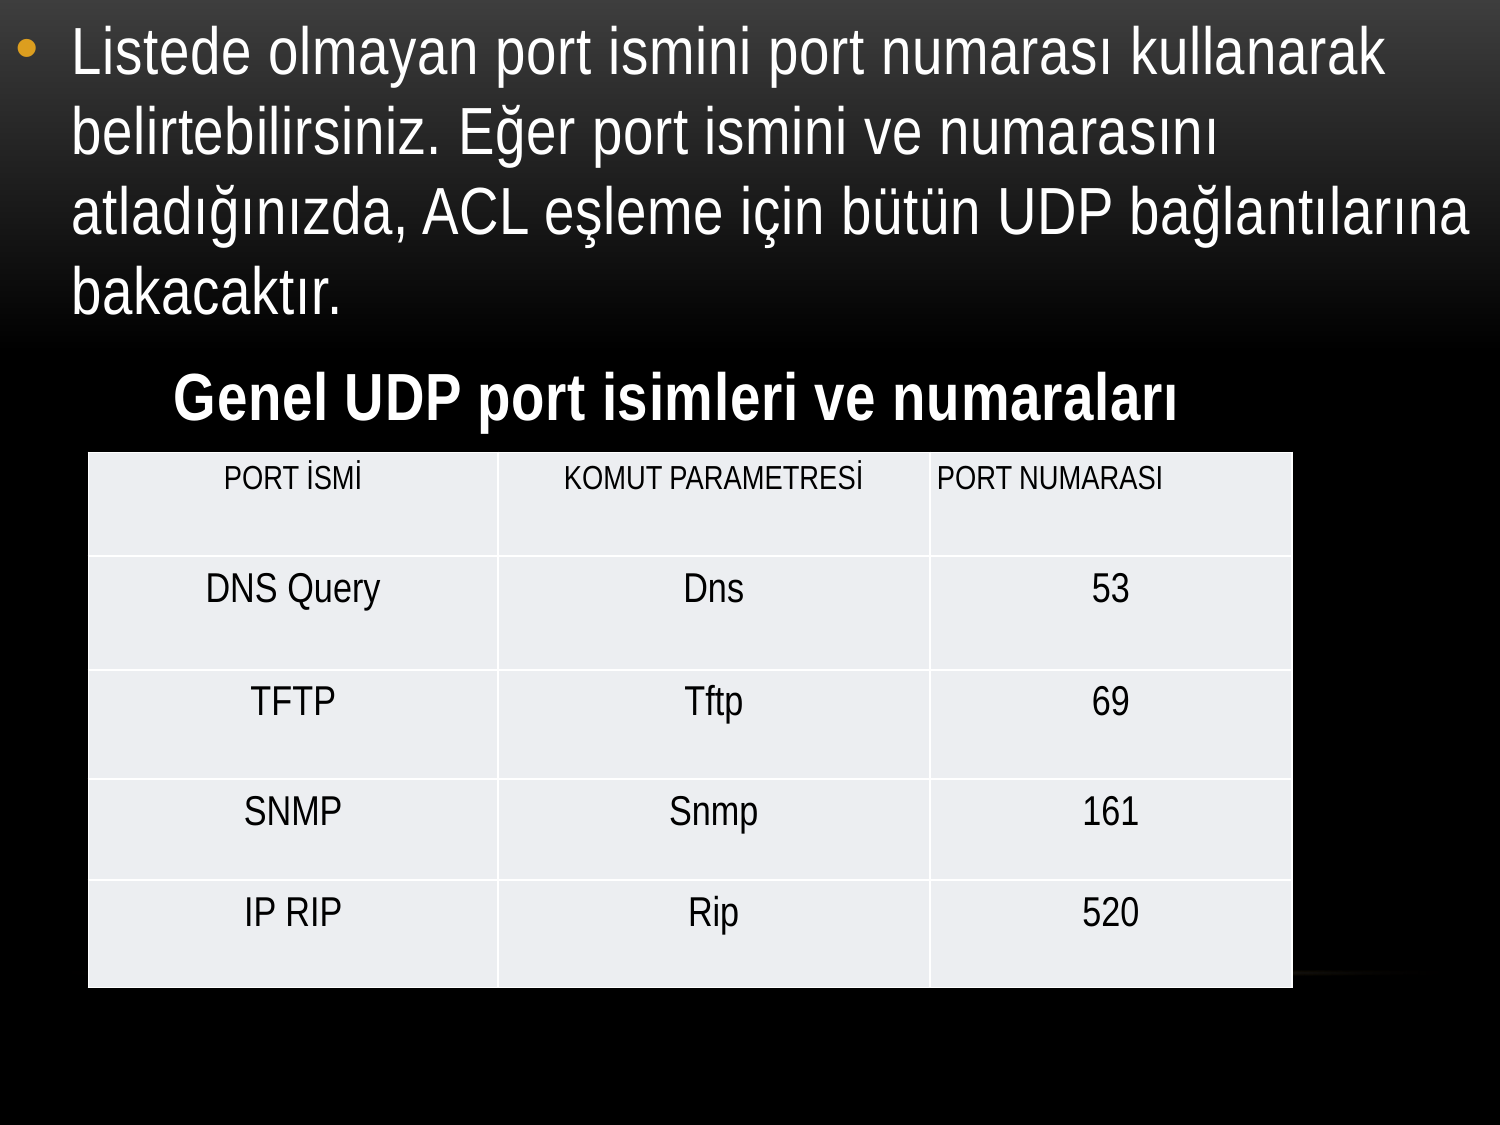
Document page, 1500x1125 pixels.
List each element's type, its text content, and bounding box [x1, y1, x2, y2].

table_cell 53 [931, 557, 1291, 669]
table_cell 520 [931, 881, 1291, 987]
table_cell Tftp [499, 671, 929, 778]
table_cell SNMP [89, 780, 497, 879]
table_header PORT NUMARASI [931, 453, 1291, 555]
table_header KOMUT PARAMETRESİ [499, 453, 929, 555]
table_cell 161 [931, 780, 1291, 879]
table_cell Dns [499, 557, 929, 669]
table_cell IP RIP [89, 881, 497, 987]
table_cell DNS Query [89, 557, 497, 669]
table_header PORT İSMİ [89, 453, 497, 555]
table_cell TFTP [89, 671, 497, 778]
table_cell Snmp [499, 780, 929, 879]
list Listede olmayan port ismini port numarası kullanarak belirtebilirsiniz. Eğer port ismini ve numarasını atladığınızda, ACL eşleme için bütün UDP bağlantılarına bakacaktır. Genel UDP port isimleri ve numaraları [0, 0, 1500, 1125]
table_cell Rip [499, 881, 929, 987]
table_cell 69 [931, 671, 1291, 778]
